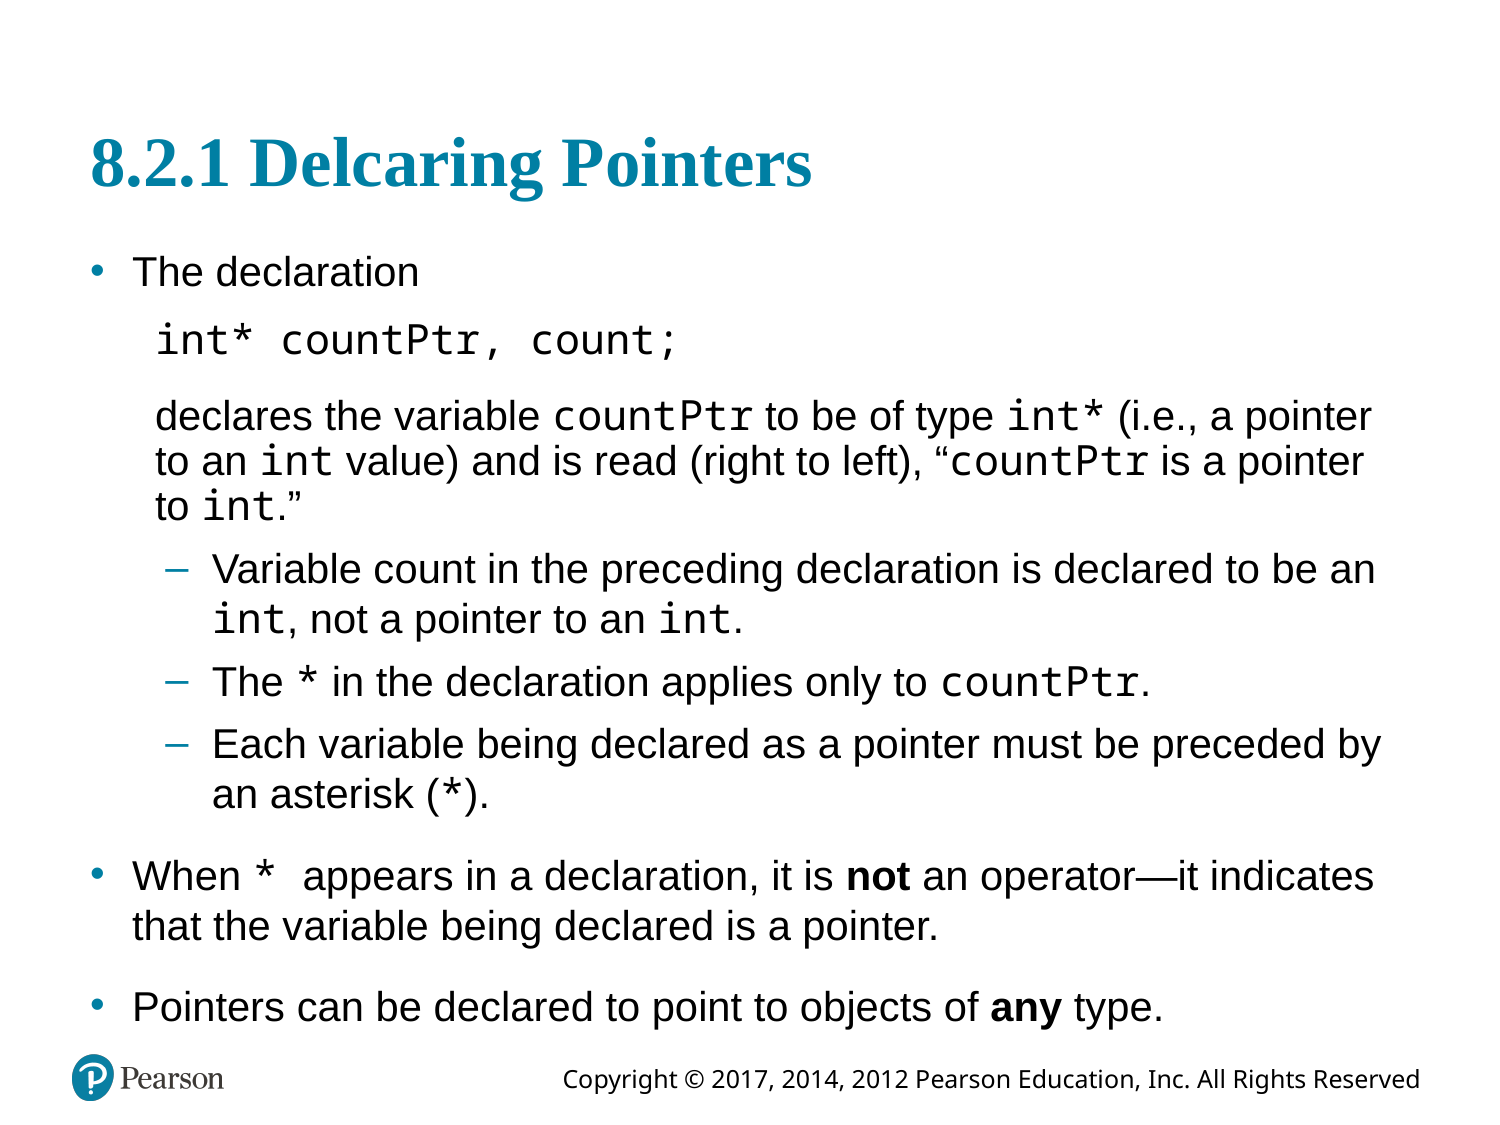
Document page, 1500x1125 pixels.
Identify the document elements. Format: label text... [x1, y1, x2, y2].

picture [72, 1054, 88, 1070]
list int* countPtr, count; declares the variable count Ptr to be of type int* (i.e., a pointer to an int value) and is read (right to left), “countPtr is a pointer to int.” Variable count in the preceding declaration is declared to be an int, not a pointer to an int. The * in the declaration applies only to countPtr. Each variable being declared as a pointer must be preceded by an asterisk (*). When * appears in a declaration, it is not an operator—it indicates that the variable being declared is a pointer. Pointers can be declared to point to objects of any type. [75, 303, 1425, 1032]
list The declaration [75, 230, 1425, 294]
picture [98, 1054, 224, 1101]
picture [80, 1063, 106, 1088]
picture [72, 1087, 83, 1101]
title 8.2.1 Delcaring Pointers [75, 35, 1425, 216]
